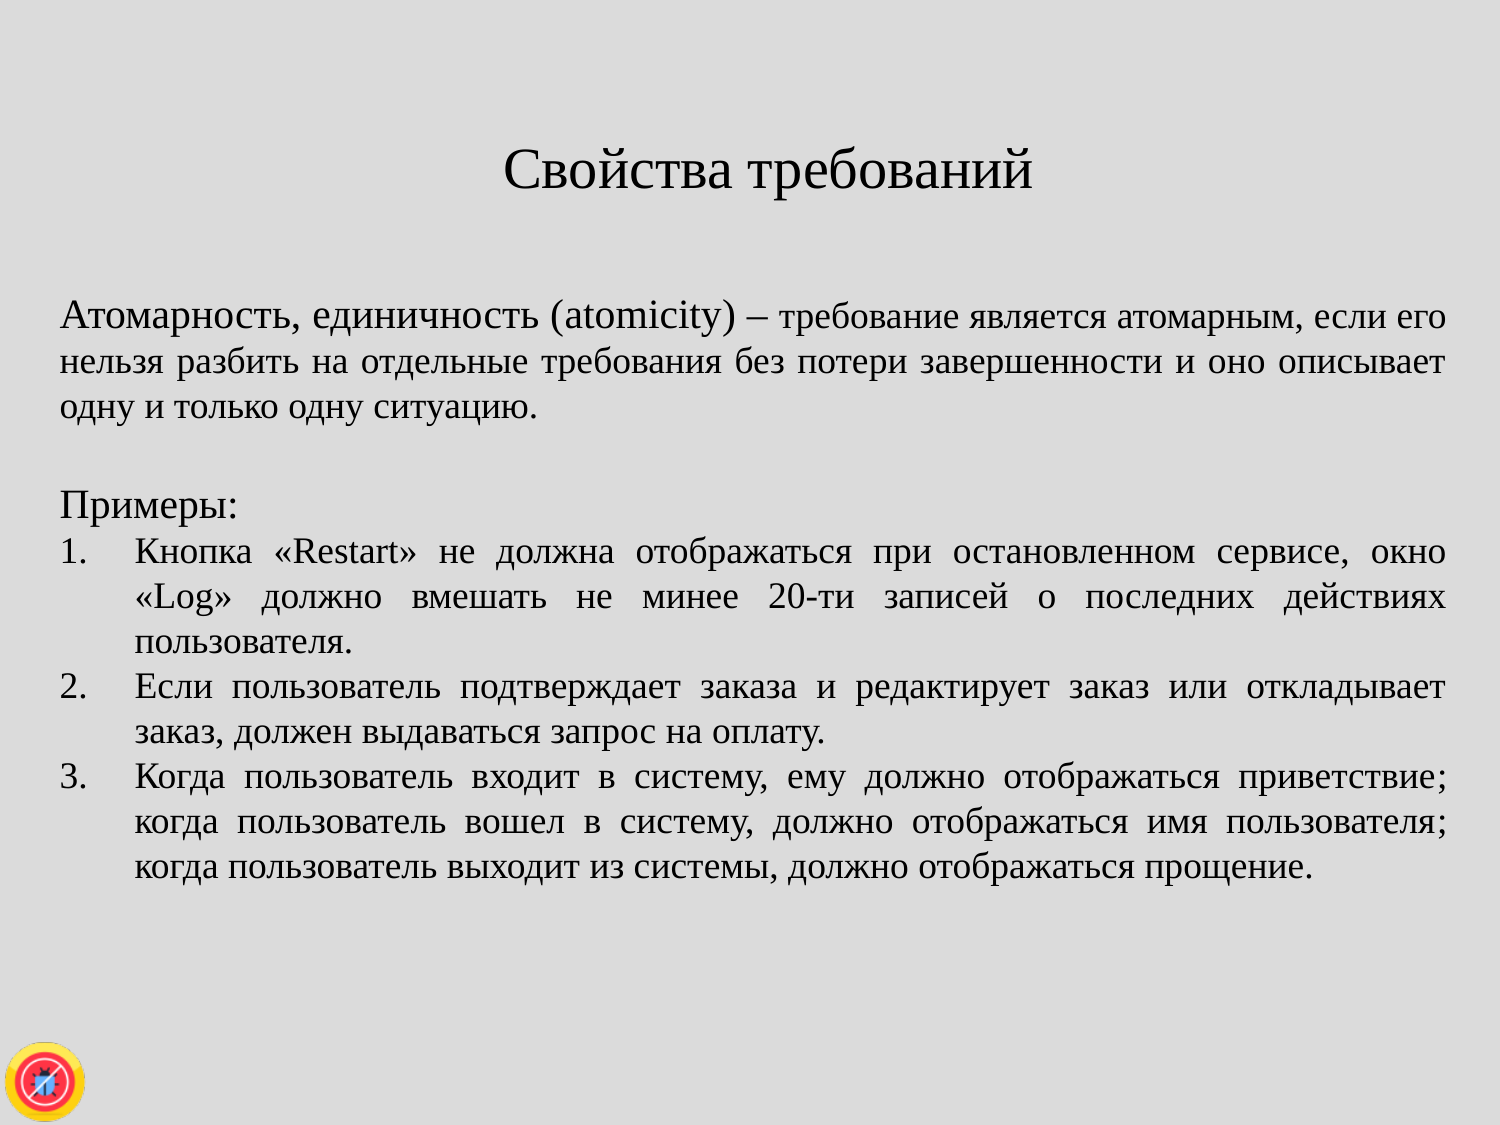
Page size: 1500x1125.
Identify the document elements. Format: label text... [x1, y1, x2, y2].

text_box Свойства требований [59, 122, 1478, 208]
picture [3, 1040, 87, 1124]
text_box Атомарность, единичность (atomicity) – требование является атомарным, если его нельзя разбить на отдельные требования без потери завершенности и оно описывает одну и только одну ситуацию. Примеры: Кнопка «Restart» не должна отображаться при остановленном сервисе, окно «Log» должно вмешать не минее 20-ти записей о последних действиях пользователя. Если пользователь подтверждает заказа и редактирует заказ или откладывает заказ, должен выдаваться запрос на оплату. Когда пользователь входит в систему, ему должно отображаться приветствие; когда пользователь вошел в систему, должно отображаться имя пользователя; когда пользователь выходит из системы, должно отображаться прощение. [44, 278, 1463, 894]
